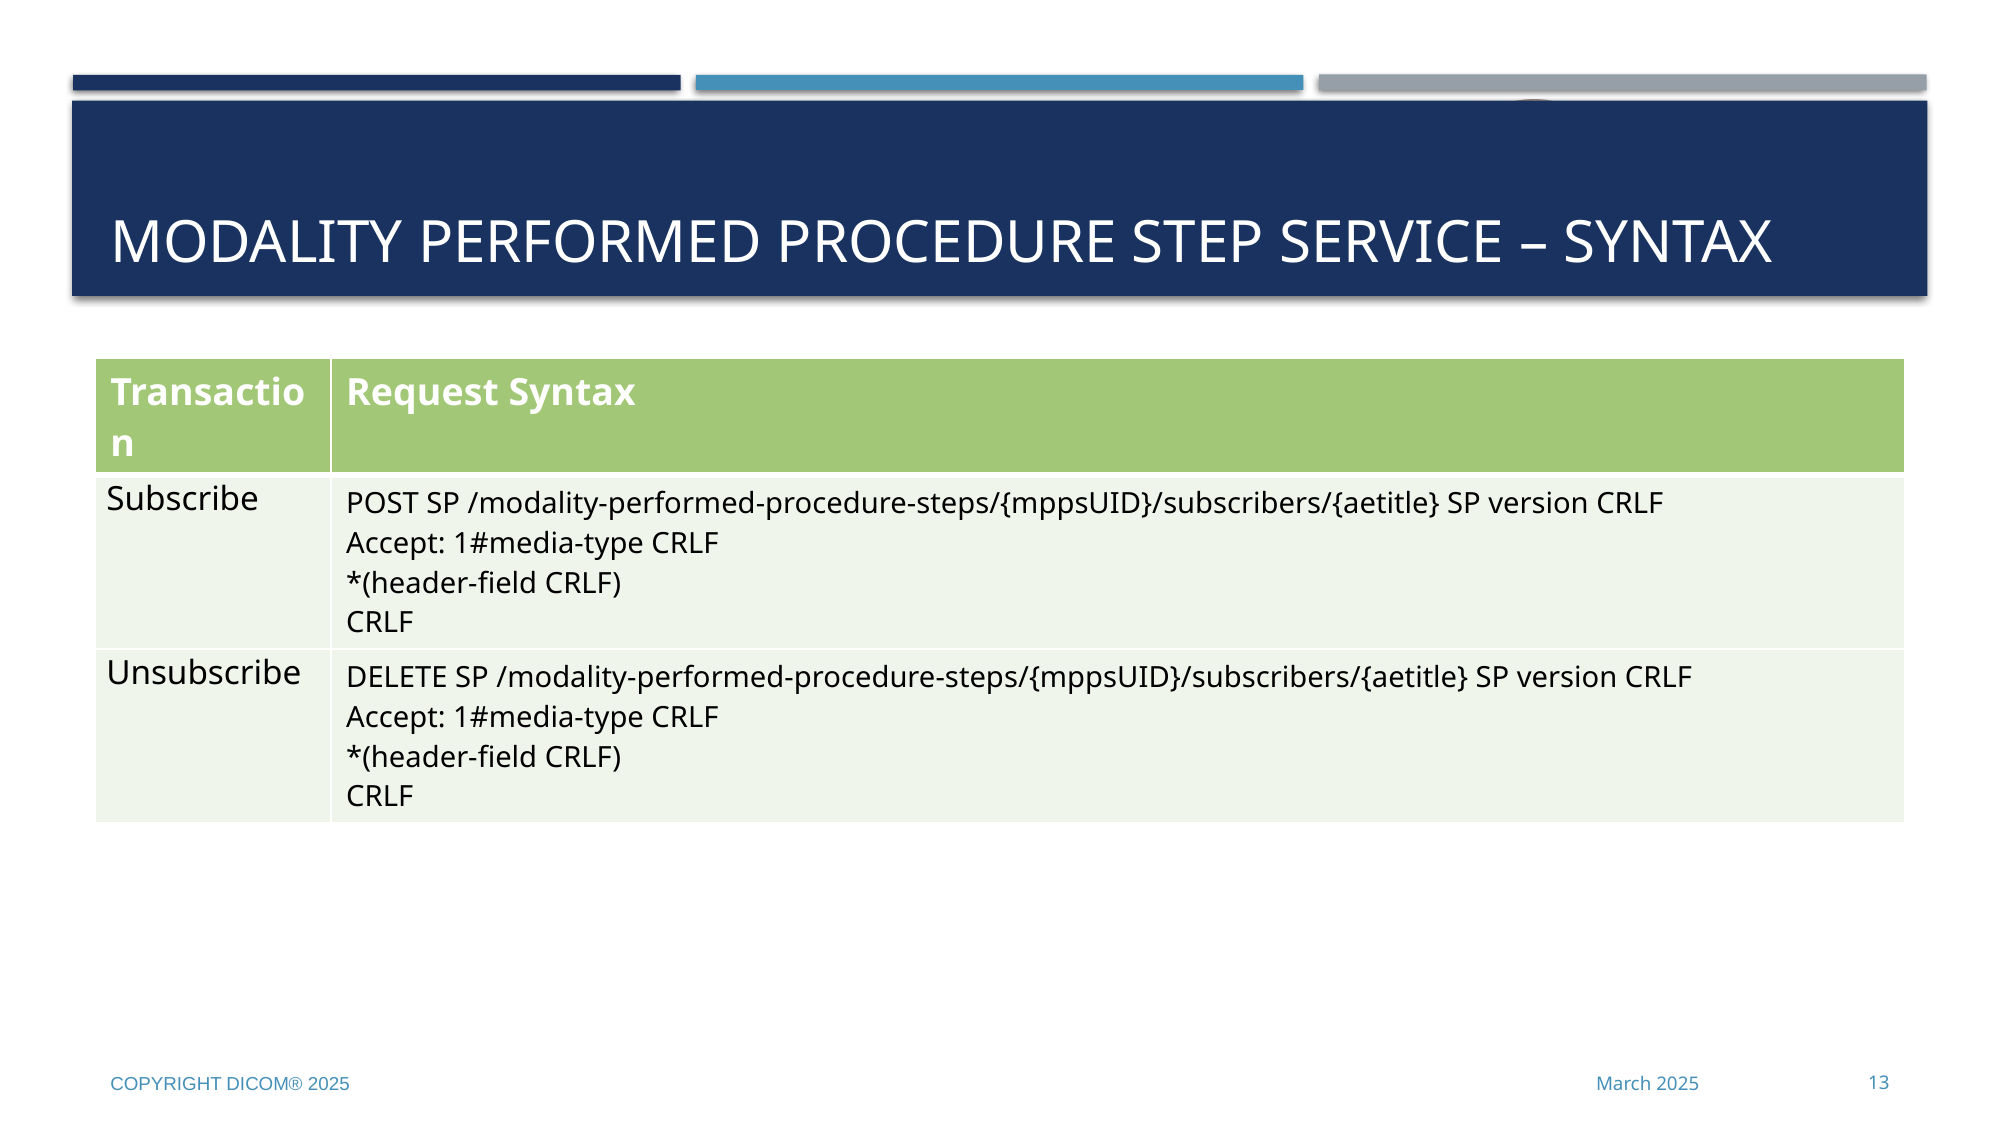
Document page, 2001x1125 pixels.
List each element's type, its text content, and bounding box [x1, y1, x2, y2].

slide_number 13 [1732, 1053, 1905, 1114]
table_cell DELETE SP /modality-performed-procedure-steps/{mppsUID}/subscribers/{aetitle} SP version CRLF Accept: 1#media-type CRLF *(header-field CRLF) CRLF [332, 650, 1904, 822]
table_header Transaction [96, 359, 330, 472]
footer Copyright DICOM® 2025 [95, 1052, 1230, 1113]
title Modality Performed Procedure Step Service – Syntax [95, 115, 1905, 282]
table_header Request Syntax [332, 359, 1904, 472]
table_cell Unsubscribe [96, 650, 330, 822]
table_cell Subscribe [96, 478, 330, 648]
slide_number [1247, 1053, 1715, 1114]
table_cell POST SP /modality-performed-procedure-steps/{mppsUID}/subscribers/{aetitle} SP version CRLF Accept: 1#media-type CRLF *(header-field CRLF) CRLF [332, 478, 1904, 648]
